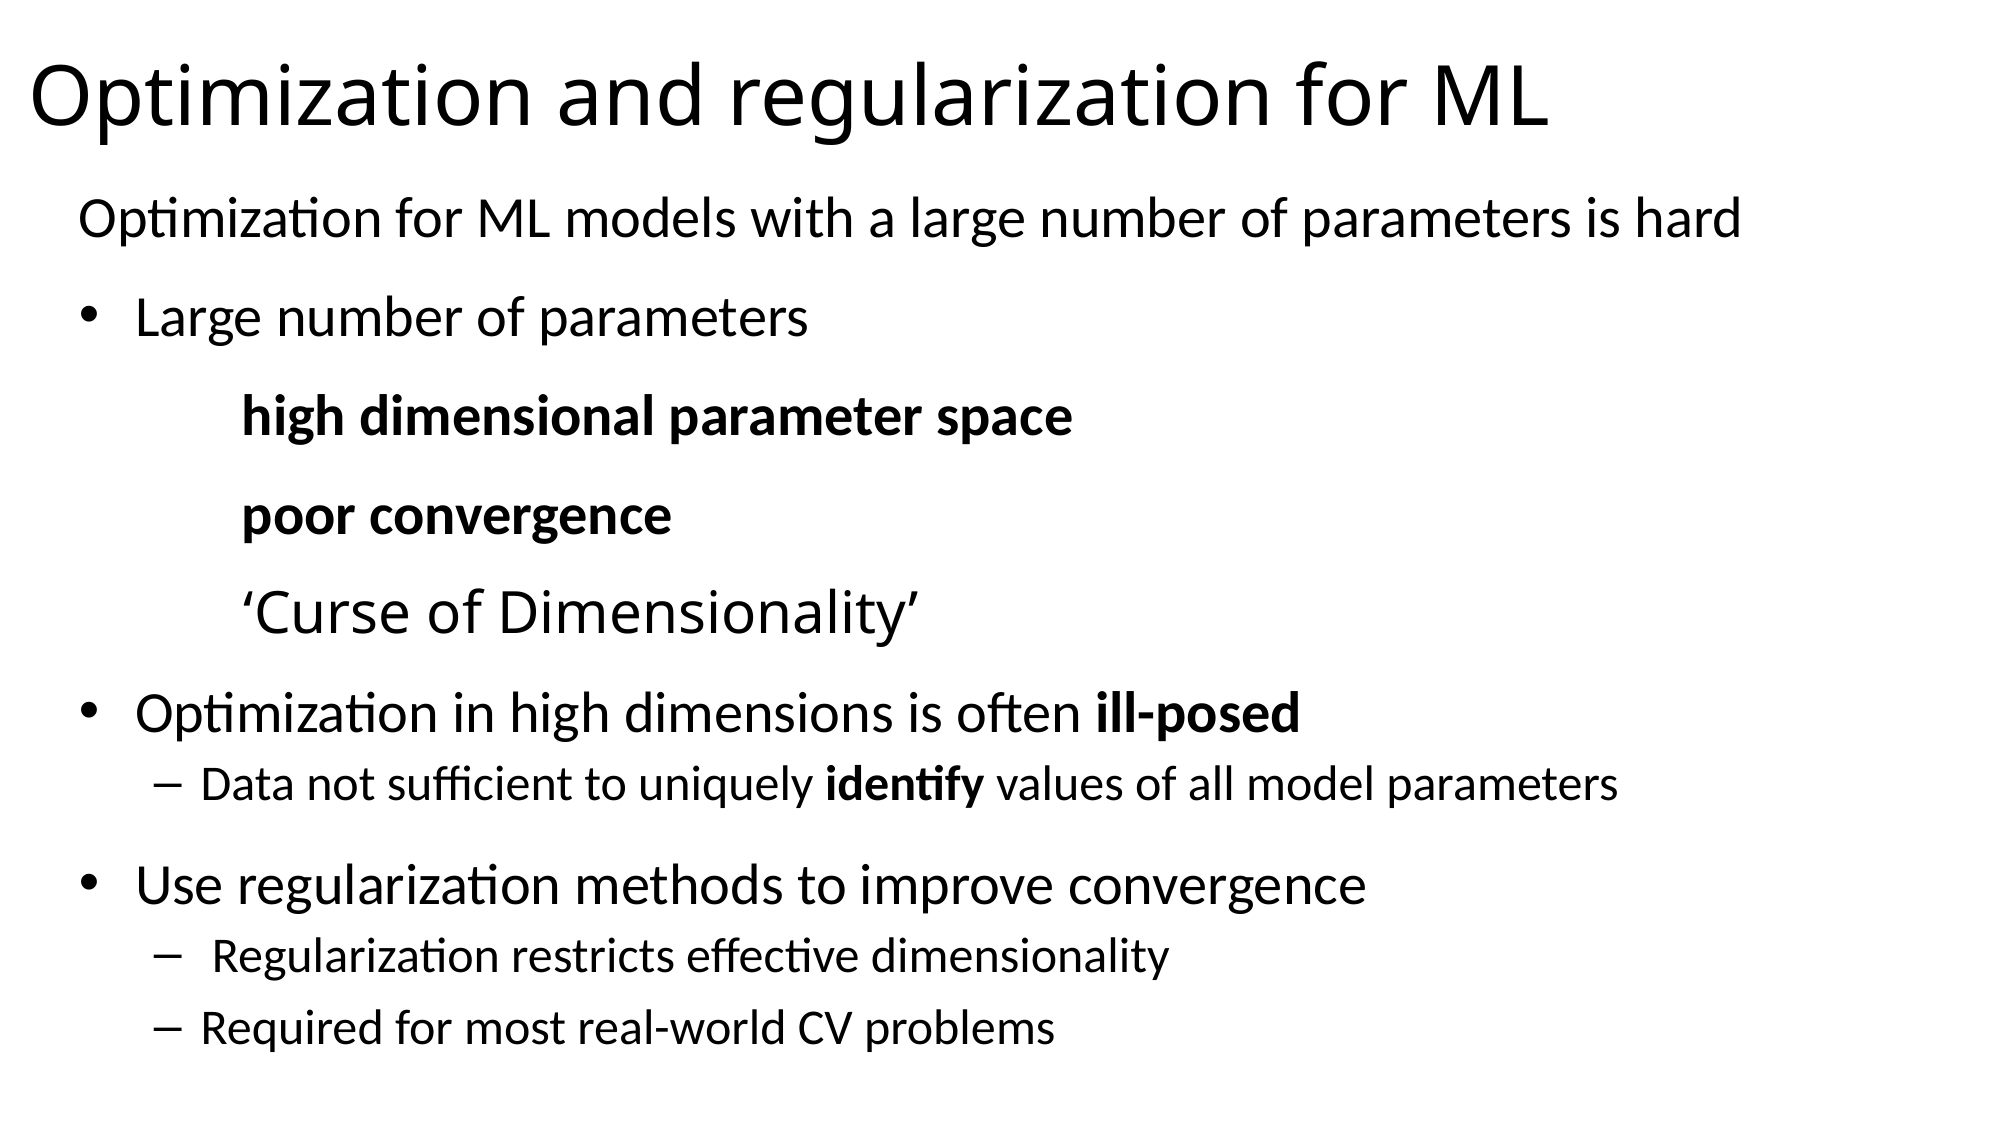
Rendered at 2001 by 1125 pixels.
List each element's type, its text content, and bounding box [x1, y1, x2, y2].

title Optimization and regularization for ML [13, 54, 1966, 150]
